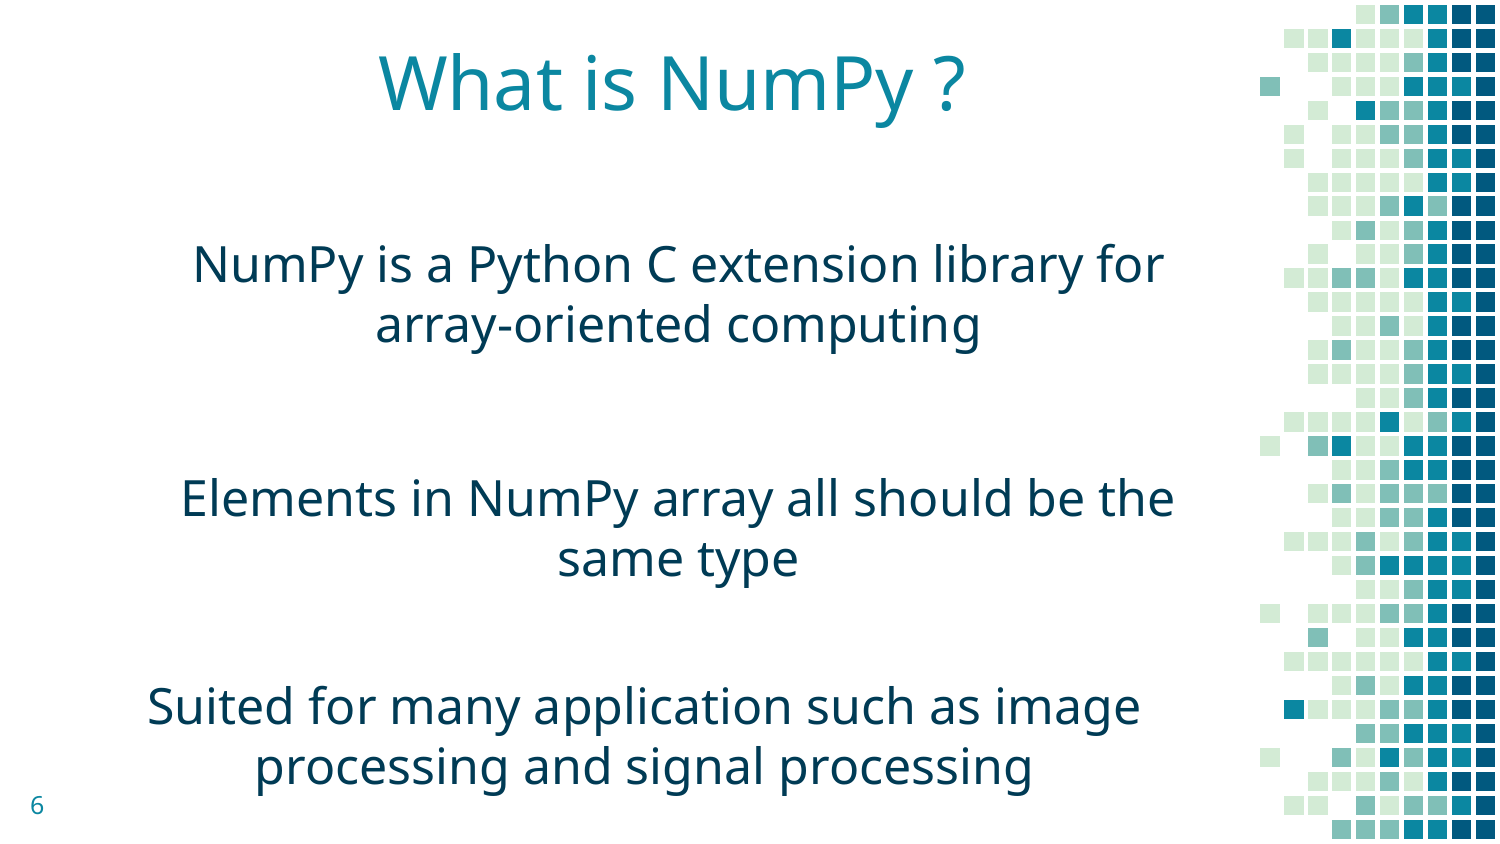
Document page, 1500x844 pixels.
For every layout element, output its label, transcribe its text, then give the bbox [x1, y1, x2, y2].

text_box Elements in NumPy array all should be the same type [117, 451, 1227, 632]
slide_number 6 [15, 774, 83, 839]
text_box Suited for many application such as image processing and signal processing [83, 659, 1193, 839]
title What is NumPy ? [117, 0, 1227, 141]
list NumPy is a Python C extension library for array-oriented computing [117, 217, 1227, 359]
